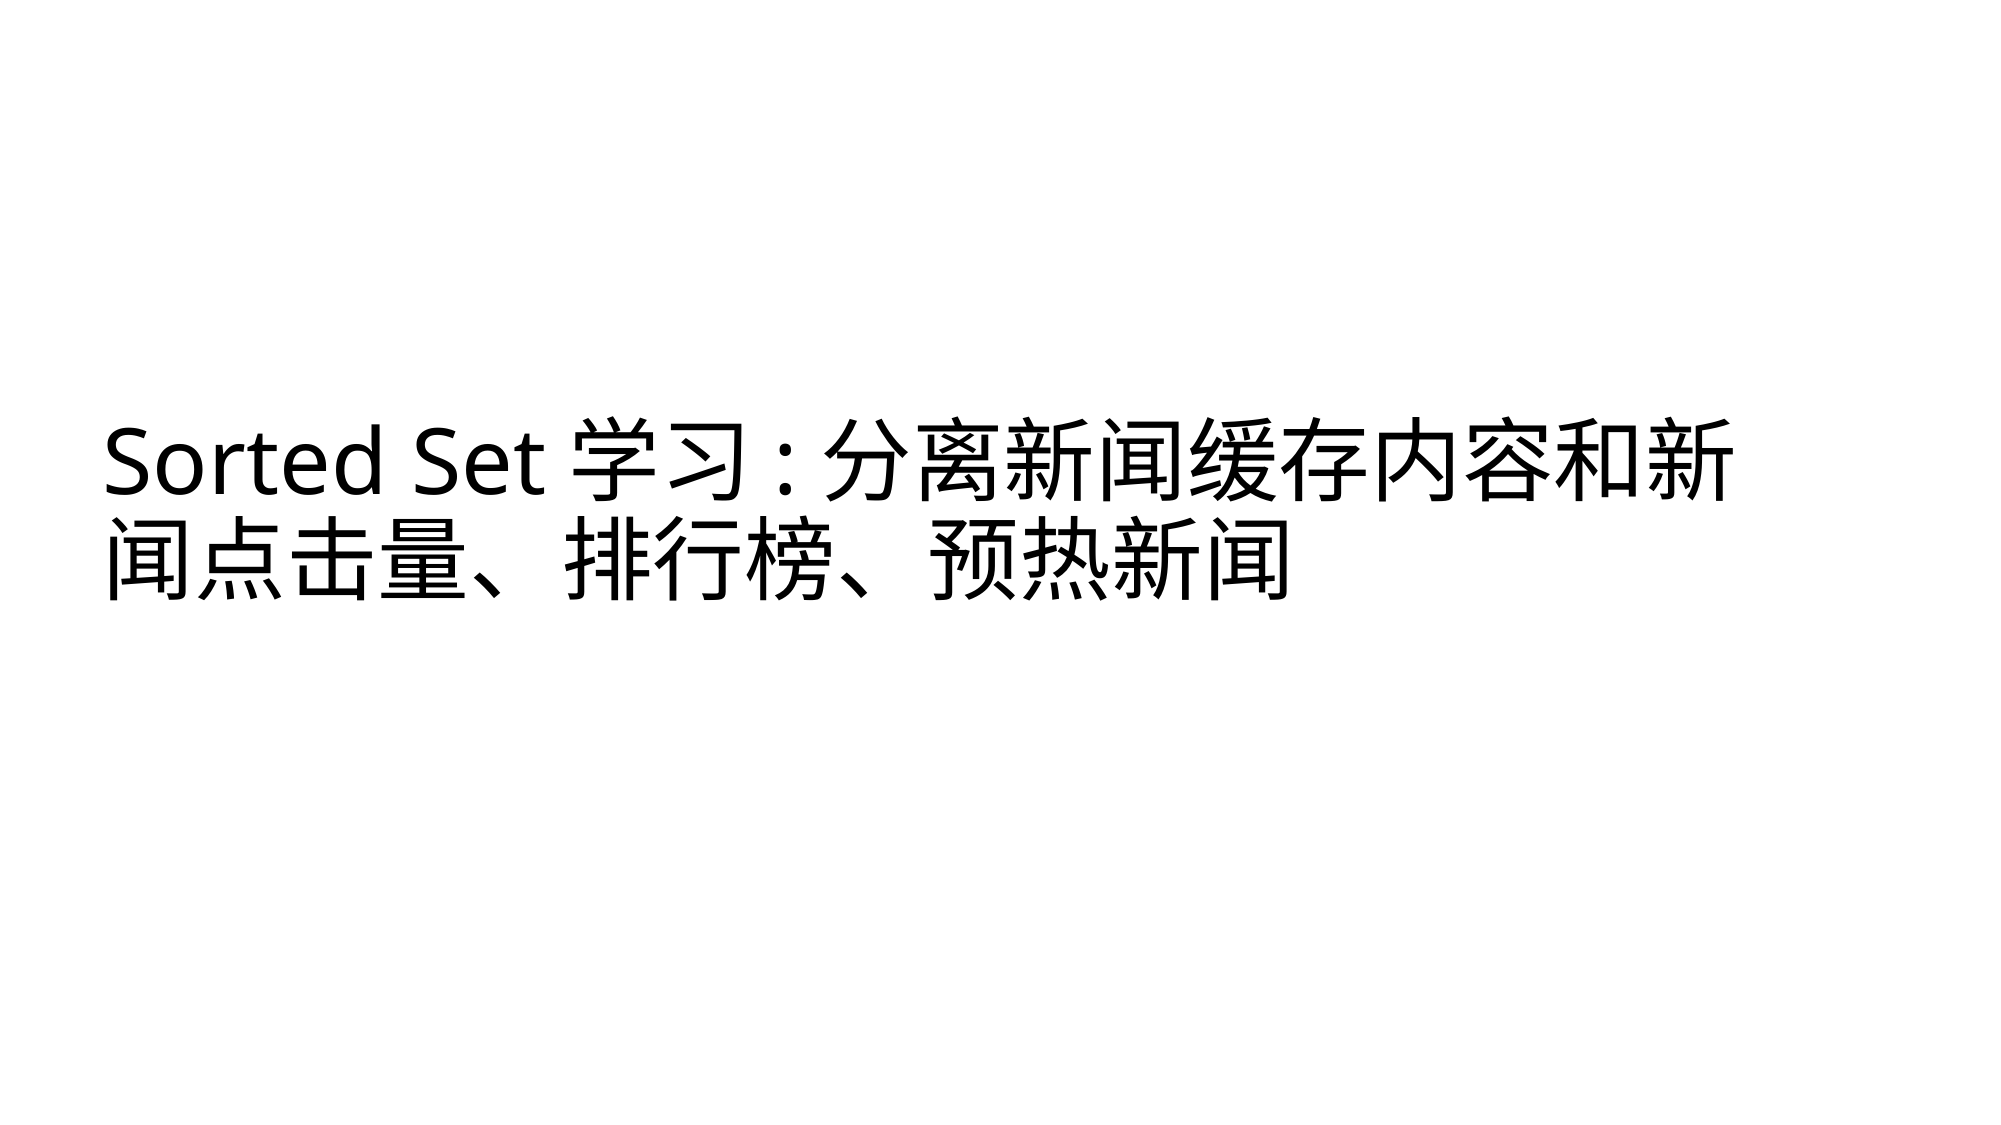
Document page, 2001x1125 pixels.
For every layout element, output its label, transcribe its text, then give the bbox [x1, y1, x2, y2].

title Sorted Set学习:分离新闻缓存内容和新闻点击量、排行榜、预热新闻 [87, 405, 1813, 623]
